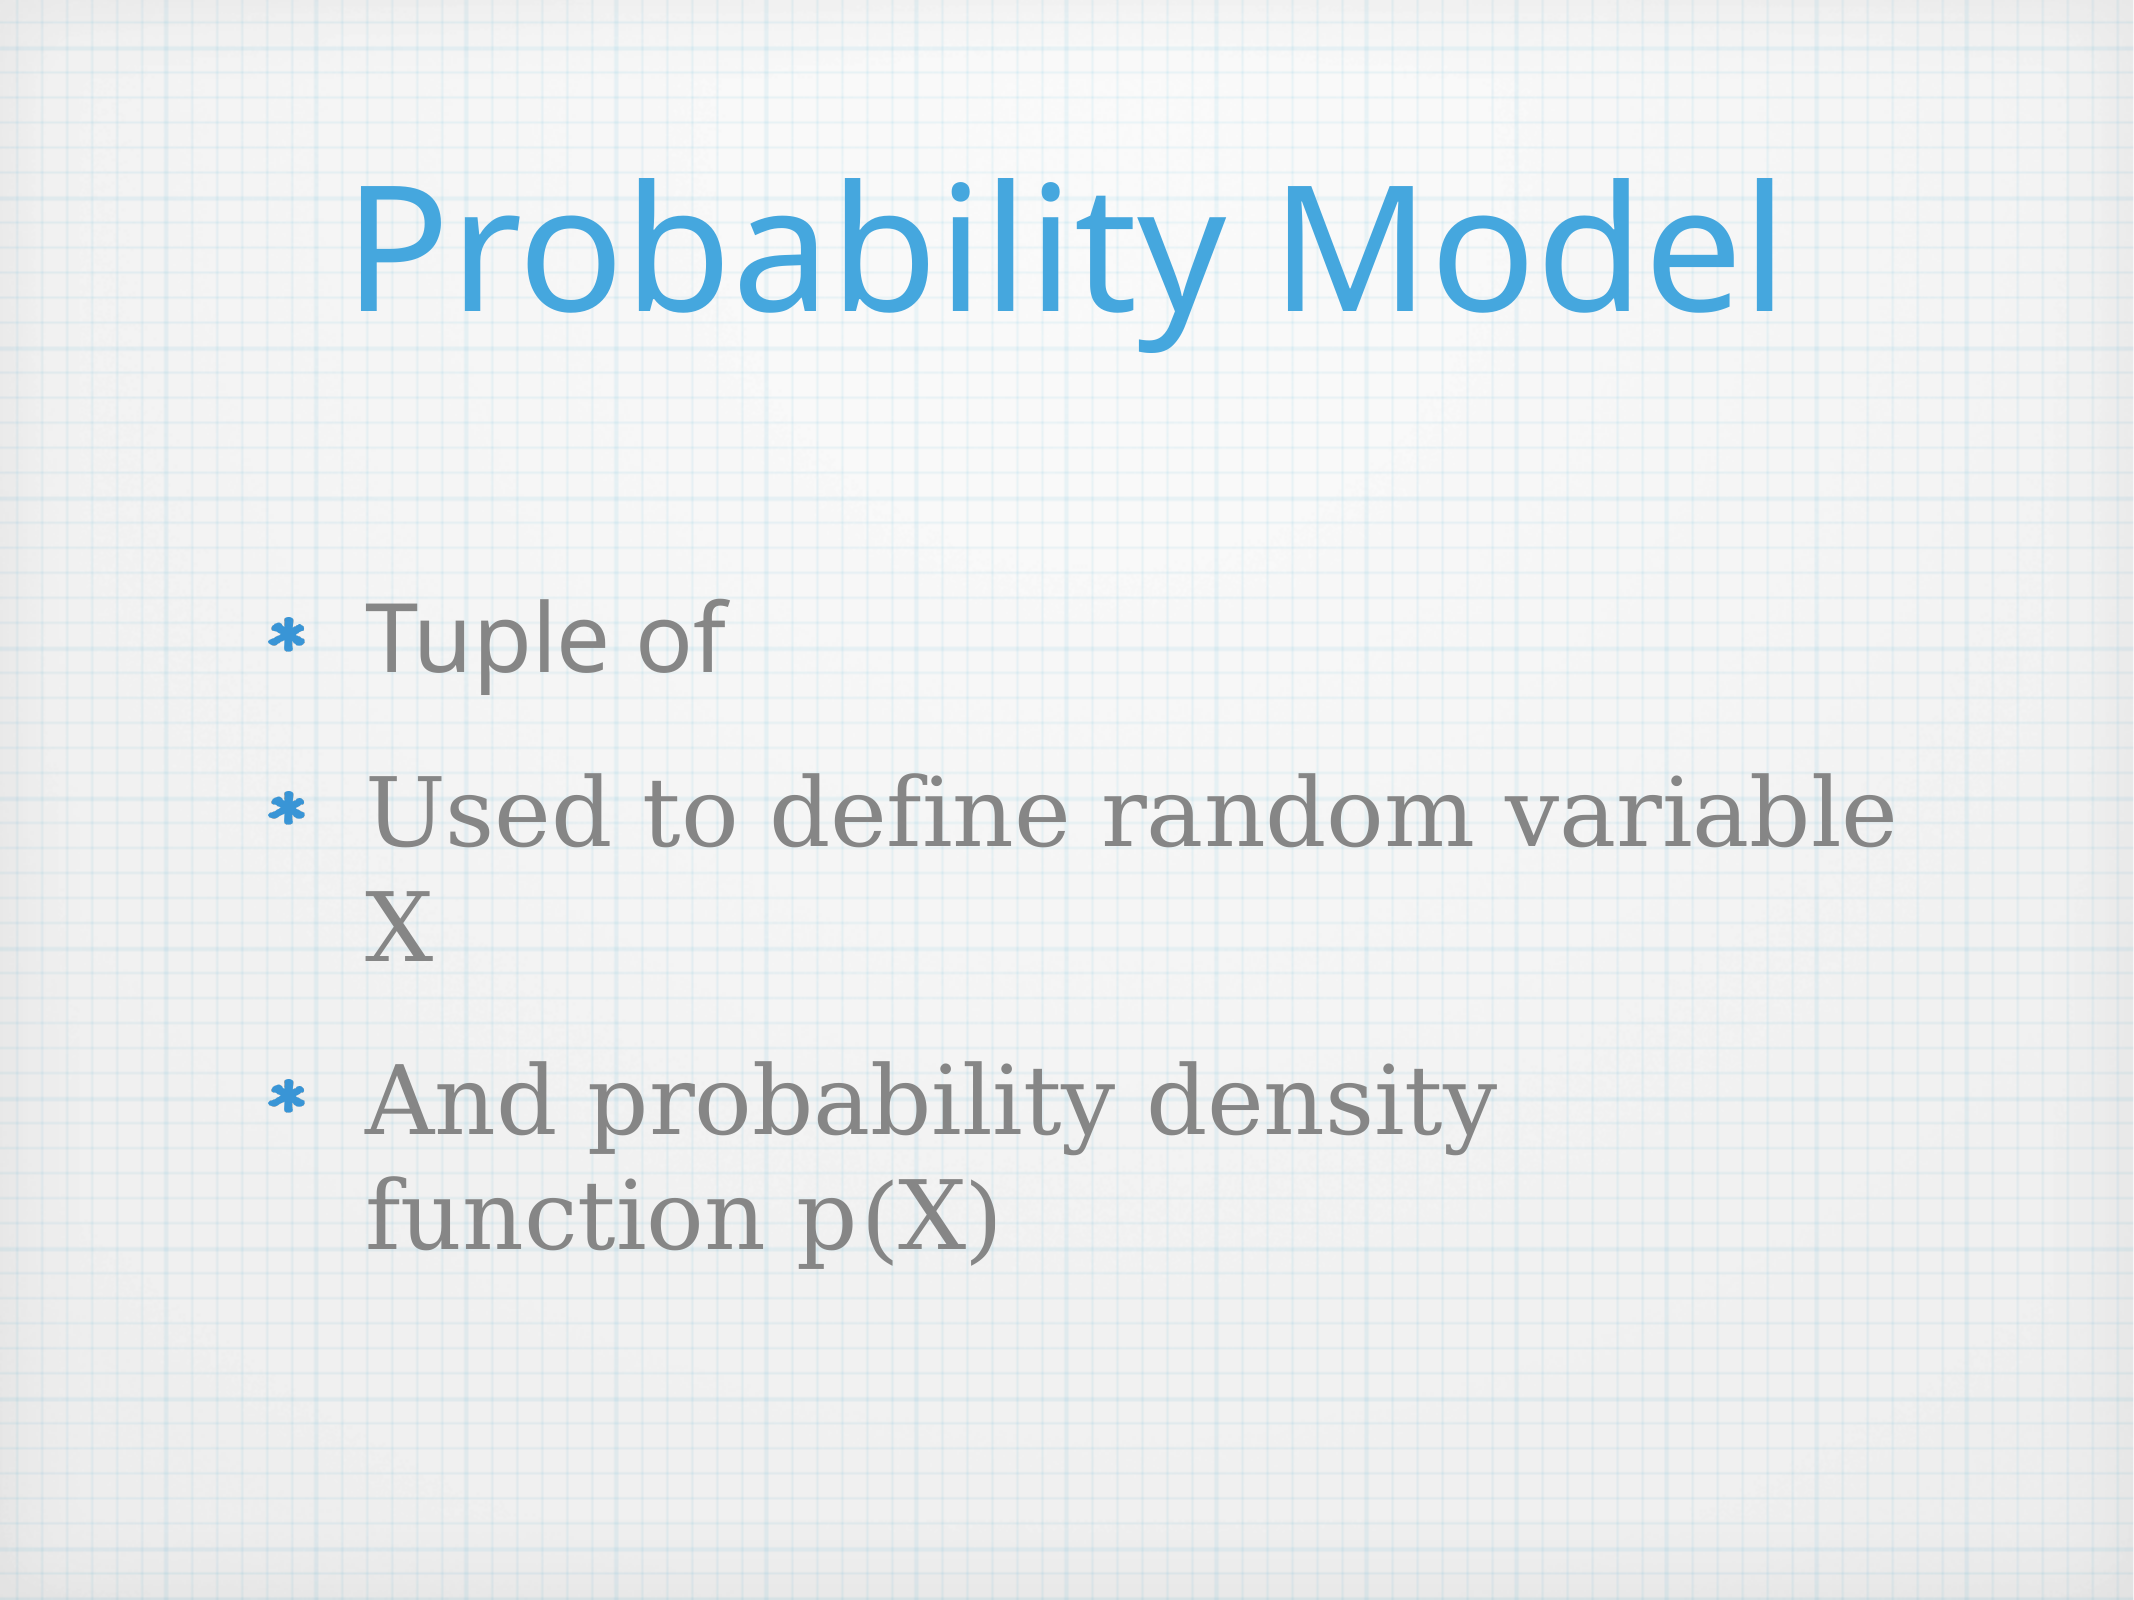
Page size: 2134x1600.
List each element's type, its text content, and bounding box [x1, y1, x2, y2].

title Probability Model [207, 41, 1926, 443]
picture [0, 0, 2134, 1600]
